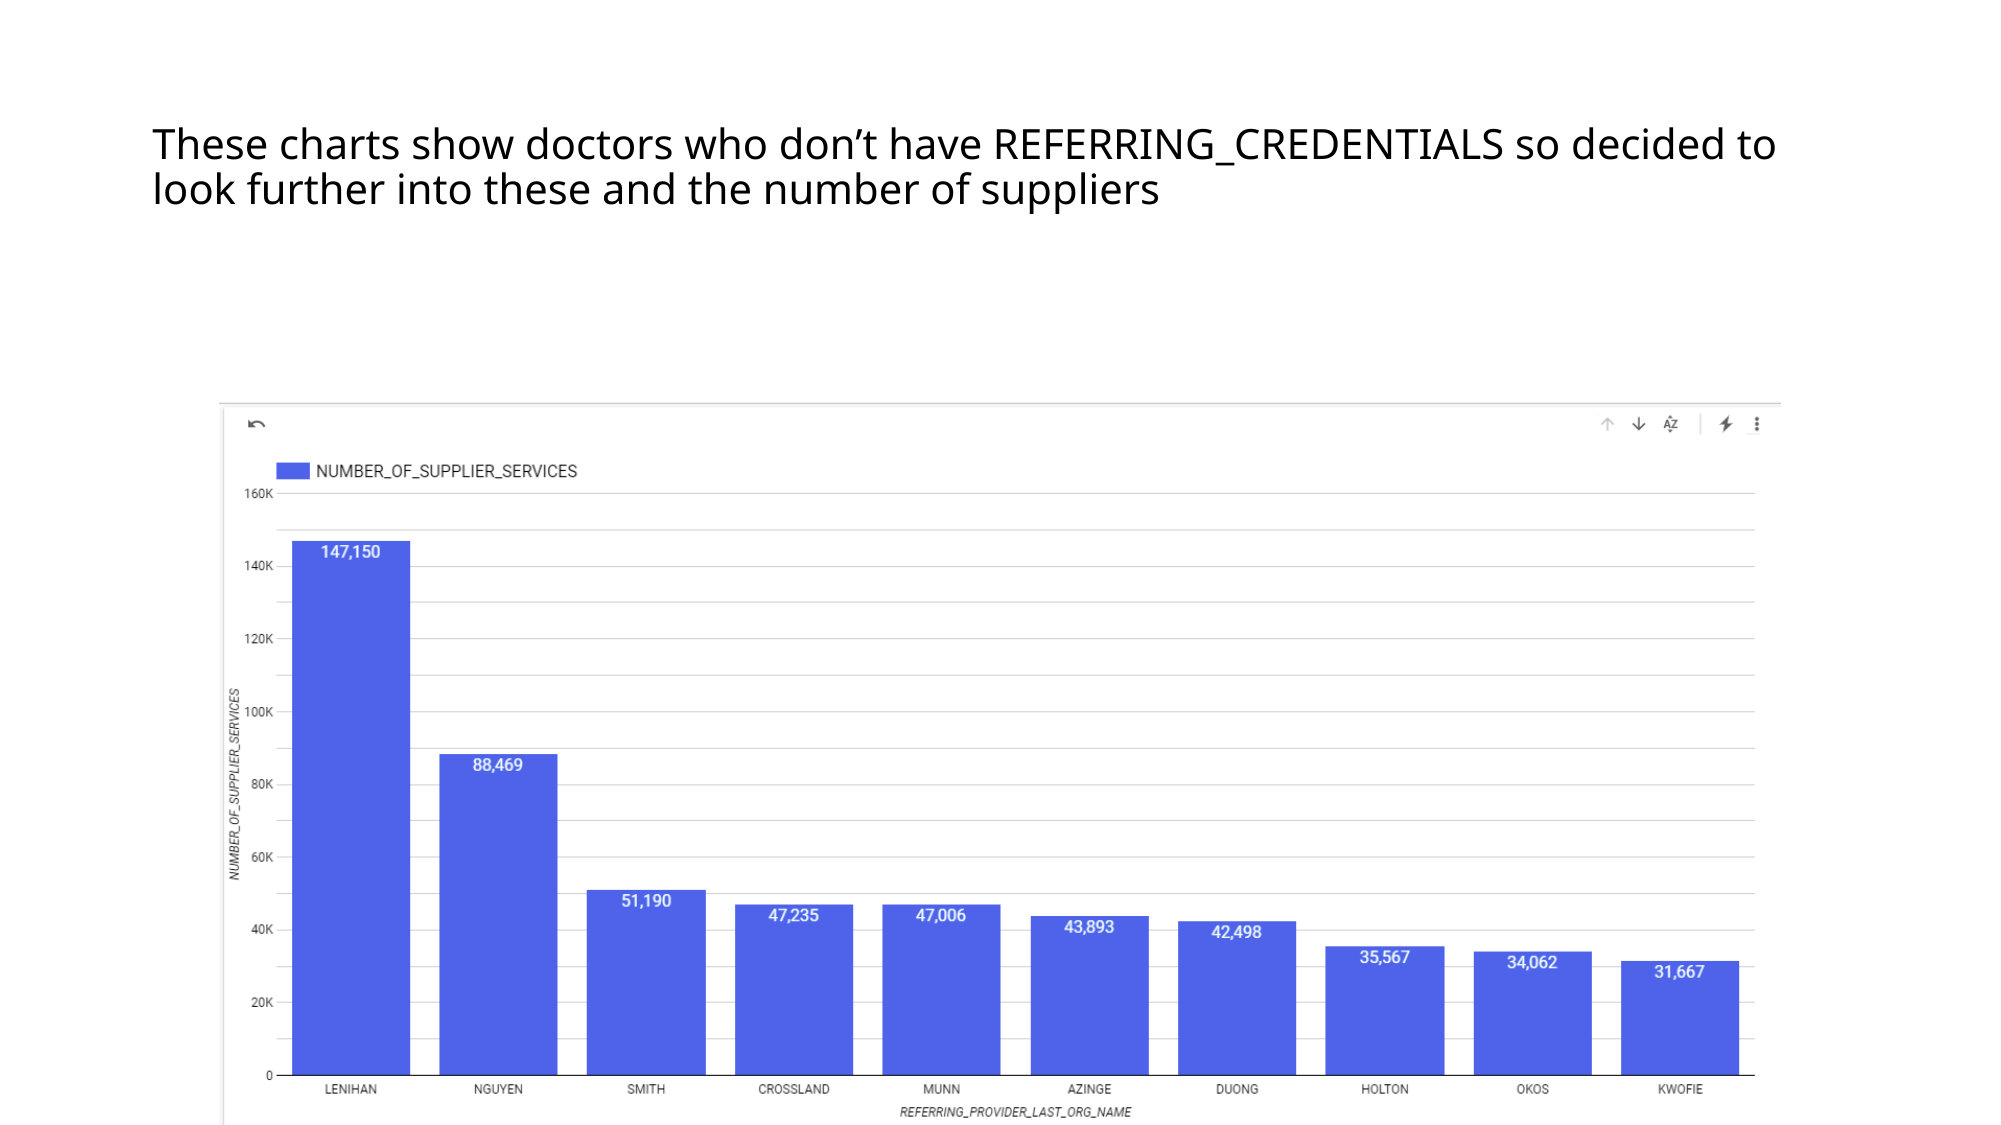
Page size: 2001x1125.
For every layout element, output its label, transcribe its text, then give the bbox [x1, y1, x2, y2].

title These charts show doctors who don’t have REFERRING_CREDENTIALS so decided to look further into these and the number of suppliers [137, 59, 1863, 278]
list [219, 402, 1781, 1125]
